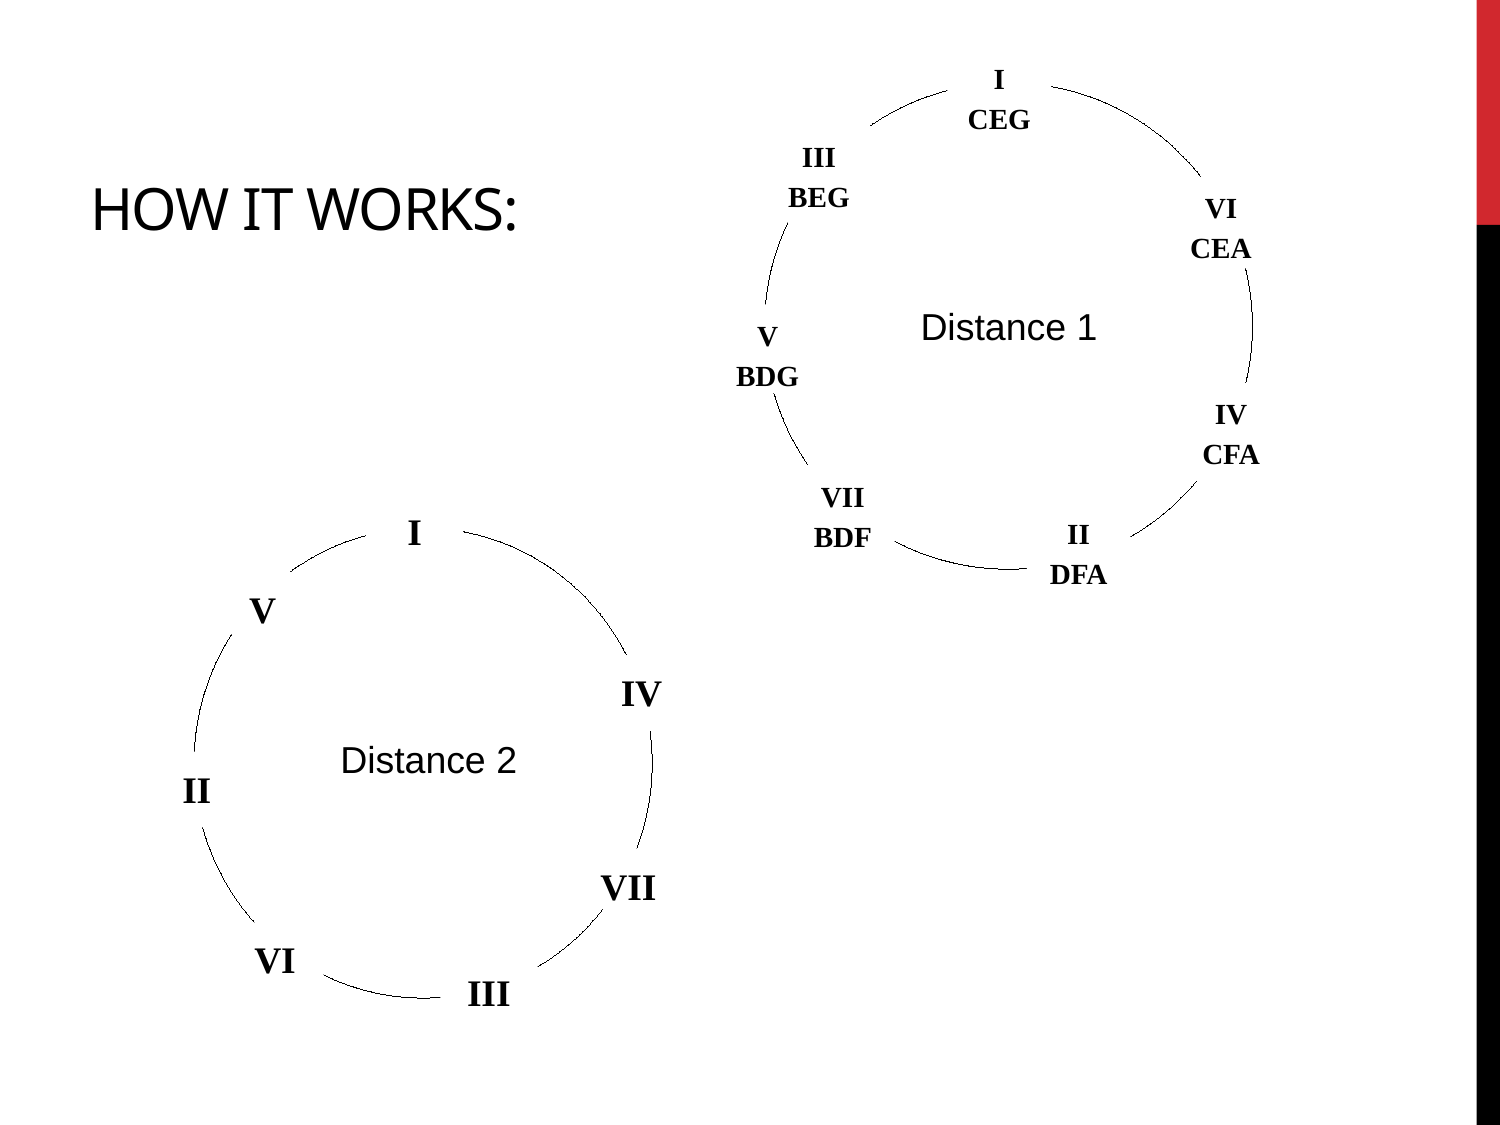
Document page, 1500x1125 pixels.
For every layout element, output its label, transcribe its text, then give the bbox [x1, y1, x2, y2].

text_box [715, 46, 1284, 582]
title How it works: [75, 125, 713, 251]
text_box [147, 493, 691, 1031]
